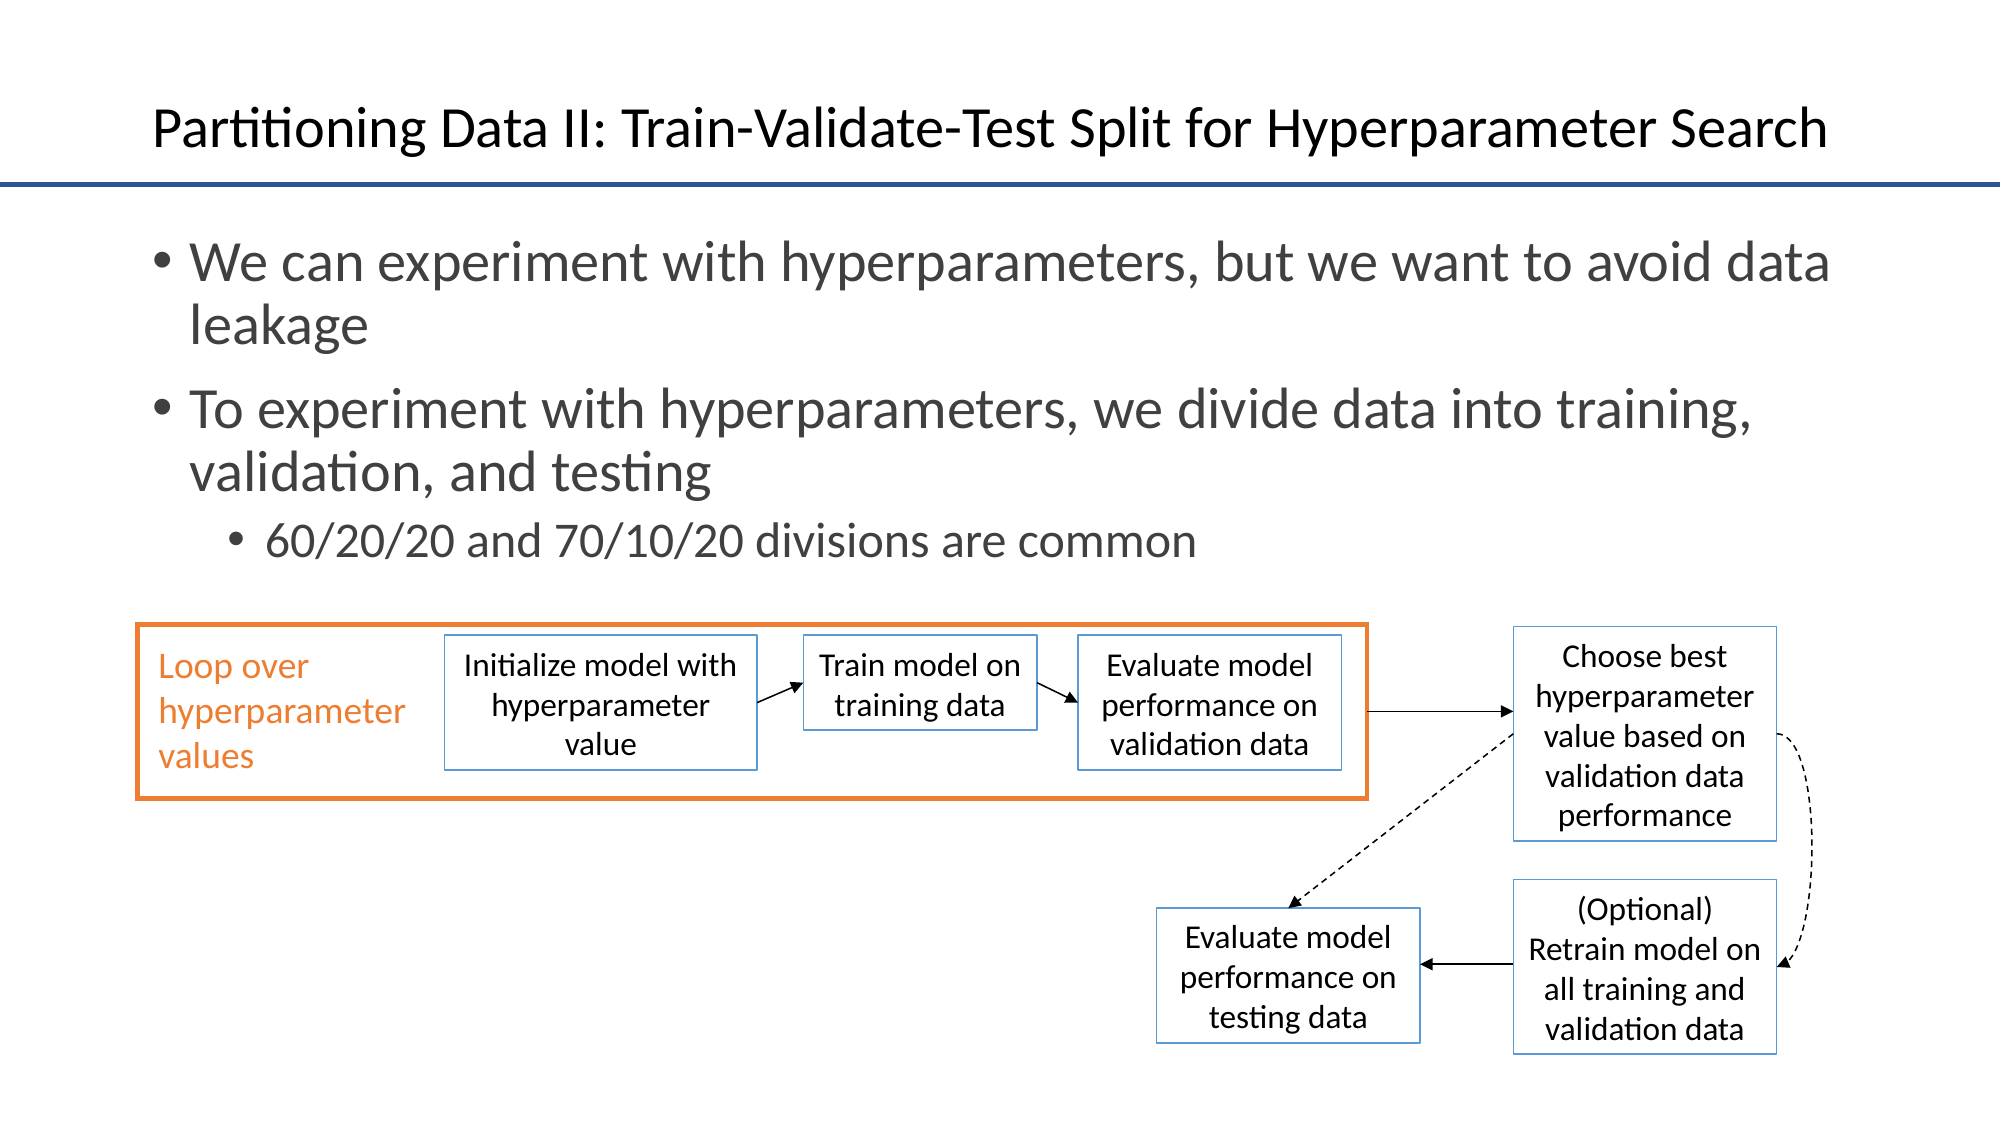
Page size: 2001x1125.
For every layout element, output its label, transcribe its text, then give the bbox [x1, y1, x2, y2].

text_box (Optional) Retrain model on all training and validation data [1513, 879, 1777, 1055]
text_box Evaluate model performance on testing data [1156, 908, 1421, 1043]
text_box [137, 624, 1368, 799]
title Partitioning Data II: Train-Validate-Test Split for Hyperparameter Search [137, 59, 1863, 197]
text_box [1288, 734, 1514, 909]
list We can experiment with hyperparameters, but we want to avoid data leakage To experiment with hyperparameters, we divide data into training, validation, and testing 60/20/20 and 70/10/20 divisions are common [137, 223, 1863, 1014]
text_box Choose best hyperparameter value based on validation data performance [1513, 626, 1777, 842]
